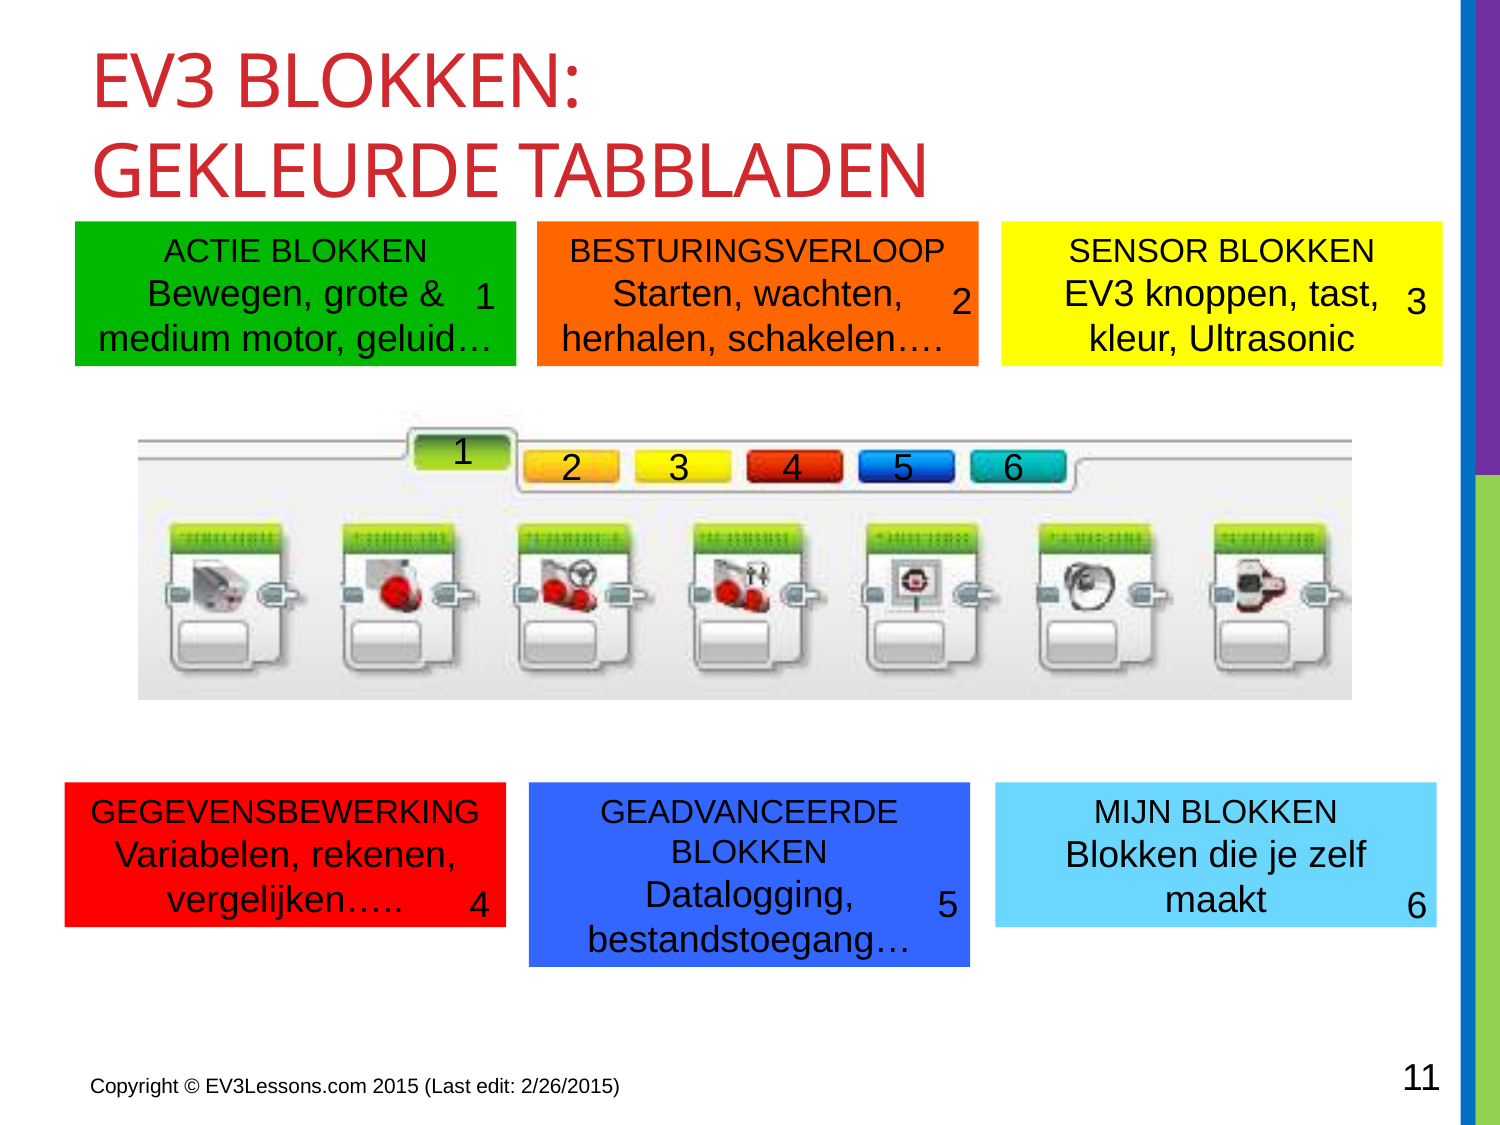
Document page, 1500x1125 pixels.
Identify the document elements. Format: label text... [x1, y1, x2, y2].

text_box MIJN BLOKKEN Blokken die je zelf maakt [995, 782, 1437, 928]
text_box 4 [454, 872, 506, 933]
slide_number 11 [1387, 1045, 1491, 1106]
text_box 1 [460, 264, 512, 325]
text_box 3 [1391, 269, 1443, 330]
text_box 6 [1391, 873, 1443, 934]
text_box GEGEVENSBEWERKINGVariabelen, rekenen, vergelijken….. [64, 782, 507, 928]
picture [137, 409, 1352, 701]
text_box GEADVANCEERDE BLOKKEN Datalogging, bestandstoegang… [528, 782, 971, 967]
text_box 2 [936, 269, 988, 330]
title EV3 Blokken: Gekleurde tabbladen [75, 25, 1428, 250]
text_box 5 [922, 872, 974, 933]
text_box BESTURINGSVERLOOP Starten, wachten, herhalen, schakelen…. [537, 221, 979, 367]
text_box SENSOR BLOKKEN EV3 knoppen, tast, kleur, Ultrasonic [1001, 221, 1443, 367]
text_box ACTIE BLOKKEN Bewegen, grote & medium motor, geluid… [75, 221, 517, 367]
footer Copyright © EV3Lessons.com 2015 (Last edit: 2/26/2015) [75, 1065, 638, 1112]
